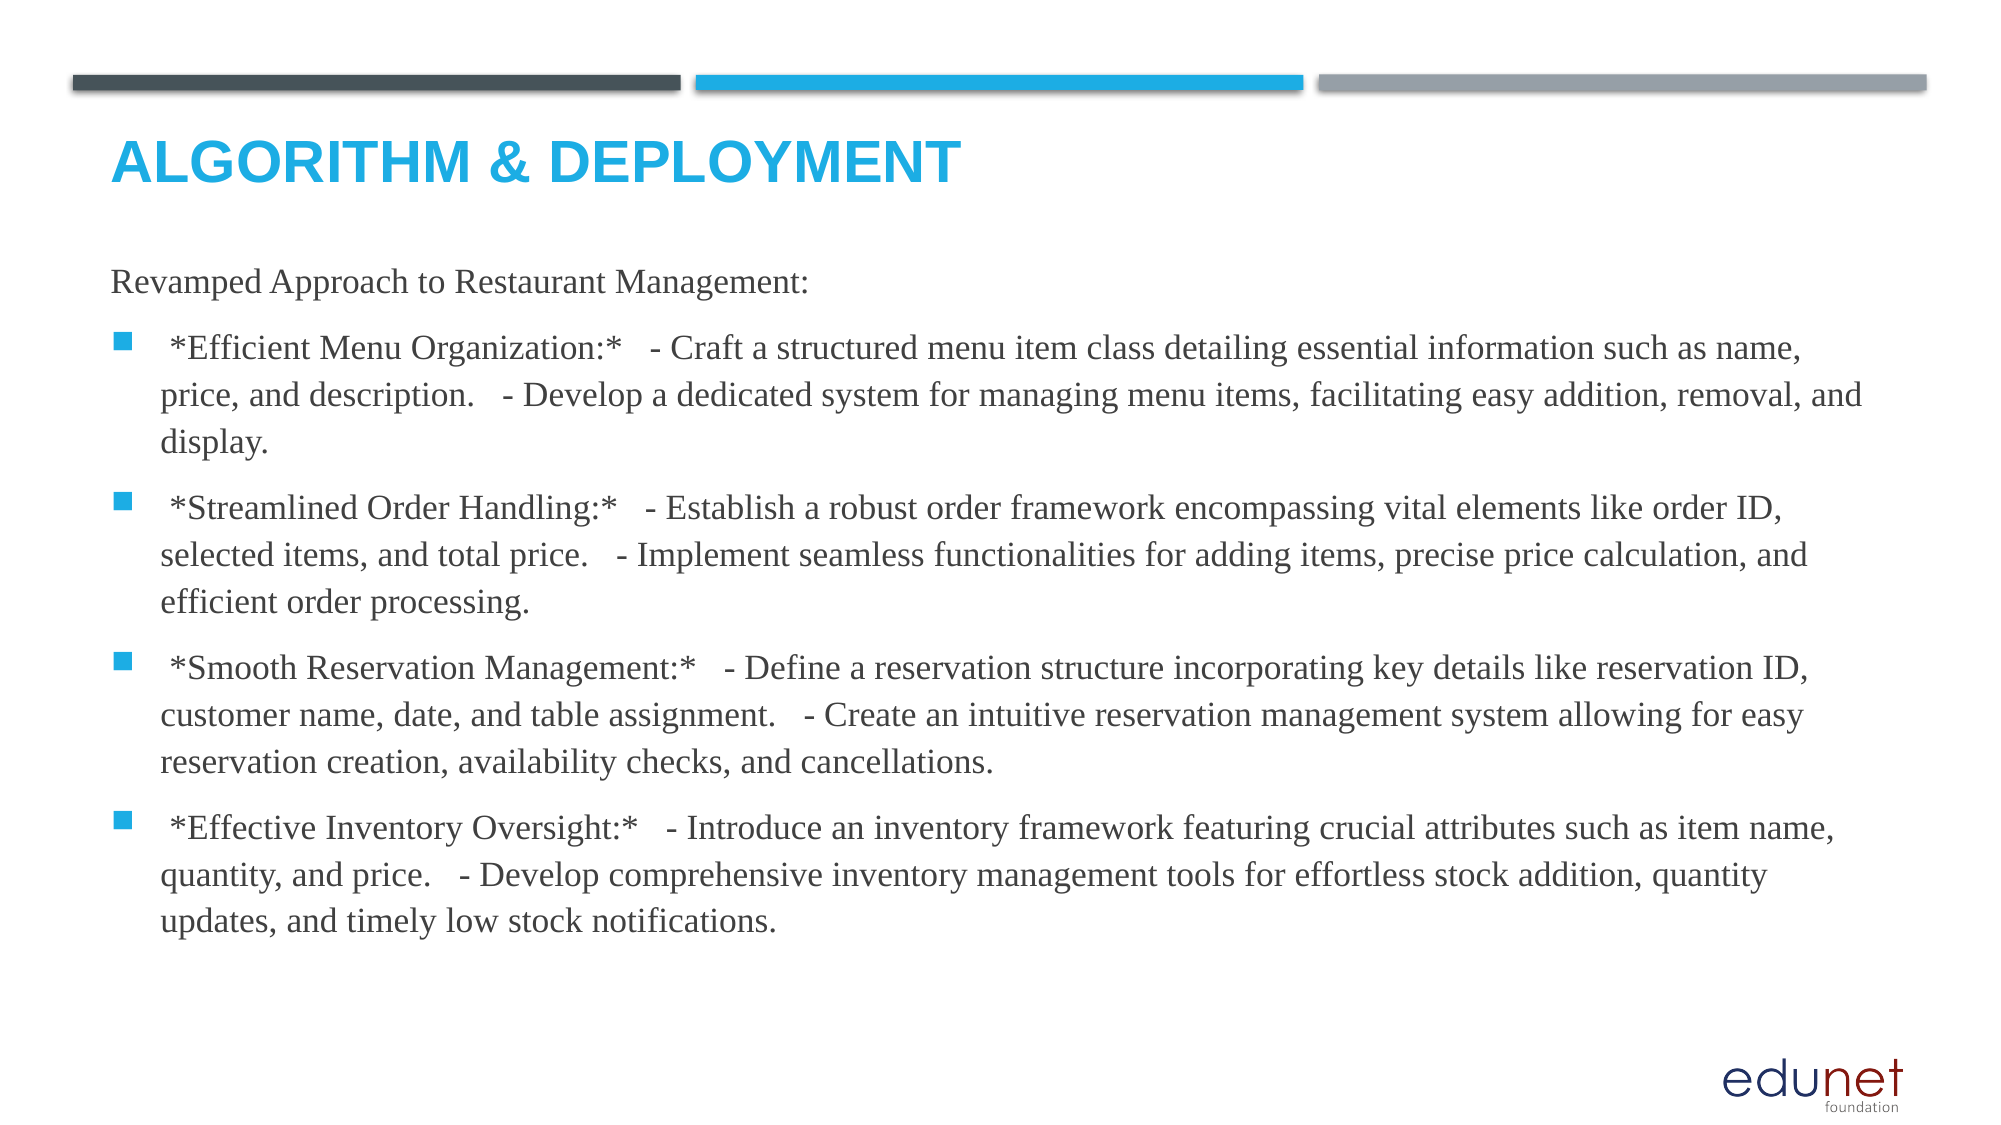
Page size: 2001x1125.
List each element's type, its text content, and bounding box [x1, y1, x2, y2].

list Revamped Approach to Restaurant Management: *Efficient Menu Organization:* - Craft a structured menu item class detailing essential information such as name, price, and description. - Develop a dedicated system for managing menu items, facilitating easy addition, removal, and display. *Streamlined Order Handling:* - Establish a robust order framework encompassing vital elements like order ID, selected items, and total price. - Implement seamless functionalities for adding items, precise price calculation, and efficient order processing. *Smooth Reservation Management:* - Define a reservation structure incorporating key details like reservation ID, customer name, date, and table assignment. - Create an intuitive reservation management system allowing for easy reservation creation, availability checks, and cancellations. *Effective Inventory Oversight:* - Introduce an inventory framework featuring crucial attributes such as item name, quantity, and price. - Develop comprehensive inventory management tools for effortless stock addition, quantity updates, and timely low stock notifications. [95, 213, 1905, 981]
picture [1719, 1056, 1905, 1116]
title Algorithm & Deployment [95, 115, 1905, 203]
